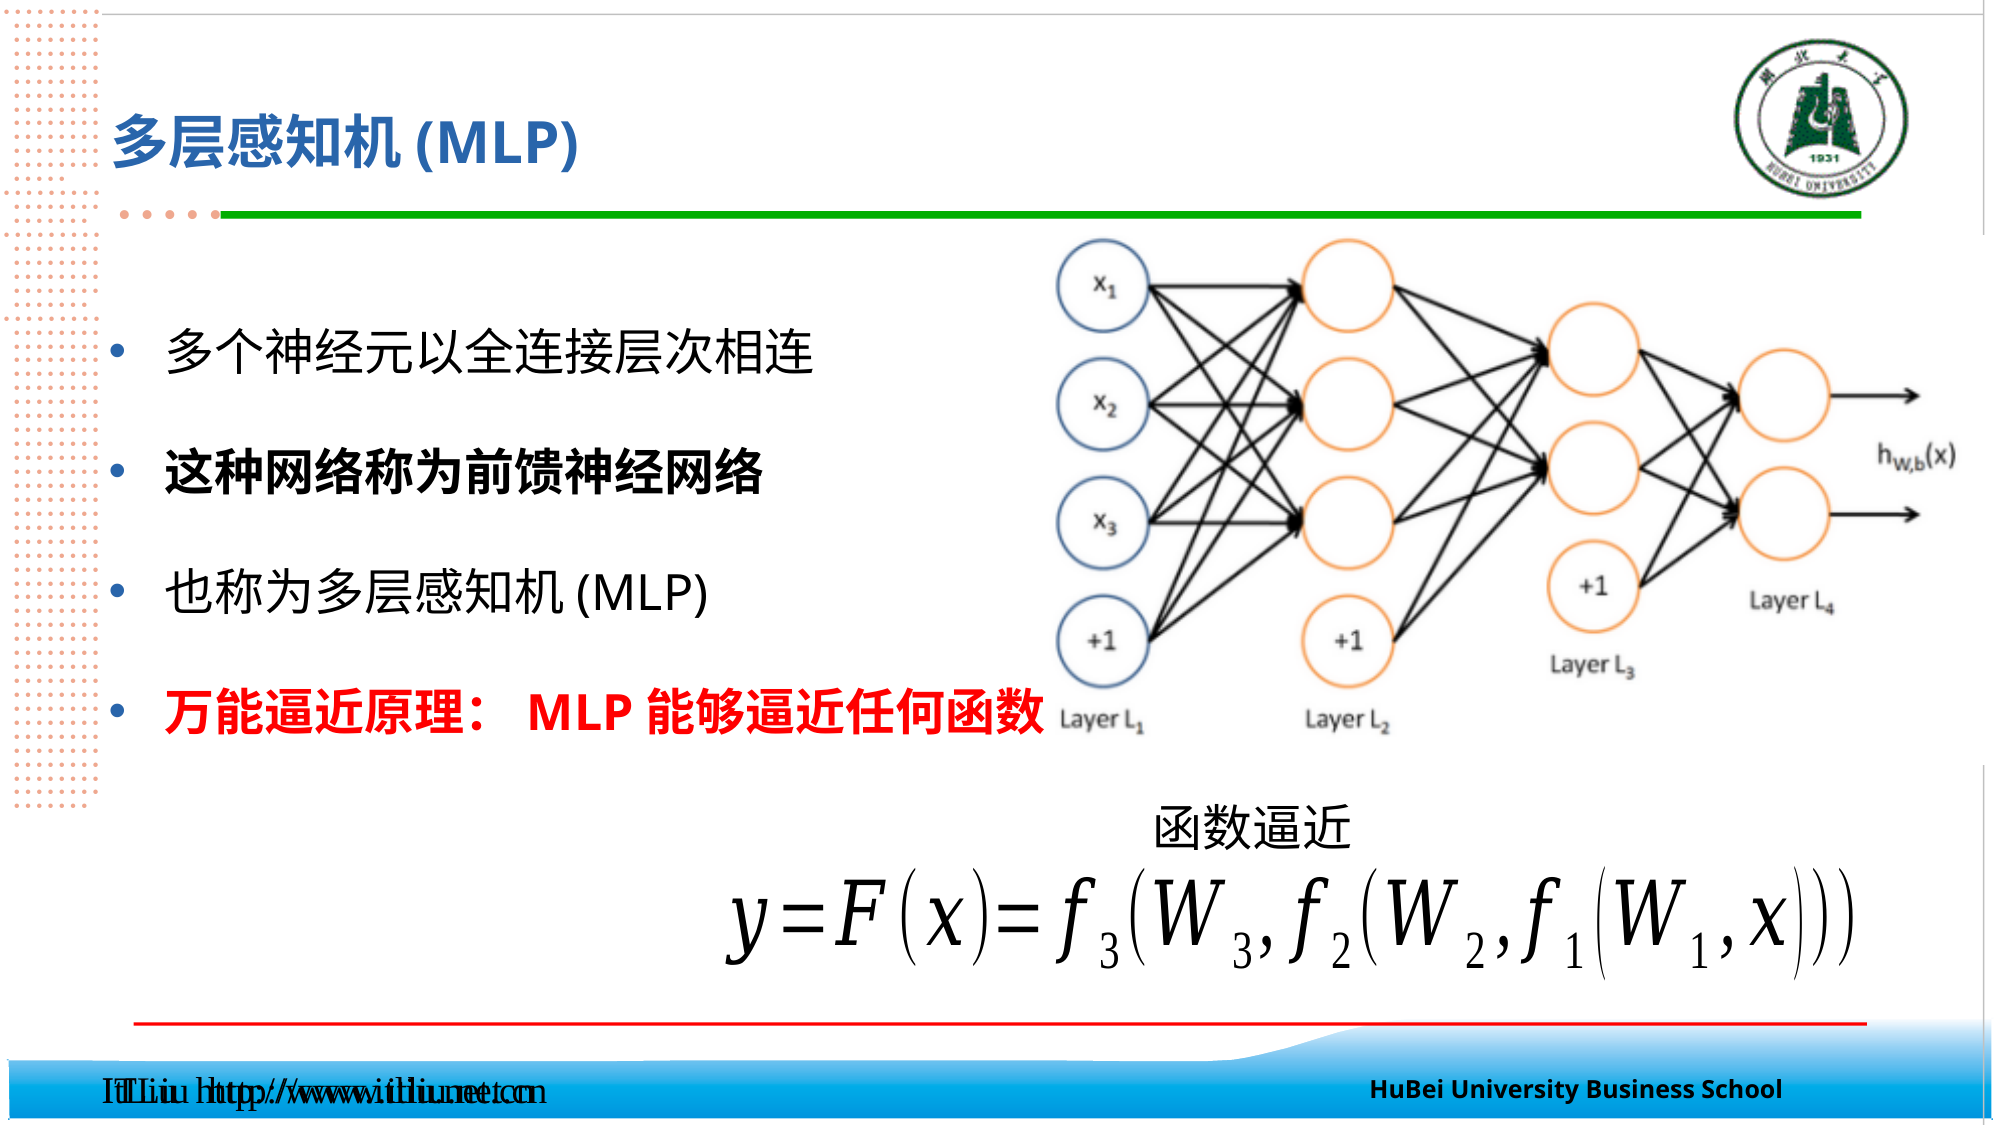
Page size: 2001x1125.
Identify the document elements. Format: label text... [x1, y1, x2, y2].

text_box 函数逼近 [928, 762, 1576, 892]
picture [1020, 235, 2000, 765]
text_box 多个神经元以全连接层次相连 这种网络称为前馈神经网络 也称为多层感知机(MLP) 万能逼近原理：MLP能够逼近任何函数 [93, 312, 1015, 748]
text_box [152, 41, 996, 170]
text_box 多层感知机(MLP) [95, 105, 895, 193]
picture [1732, 37, 1917, 202]
